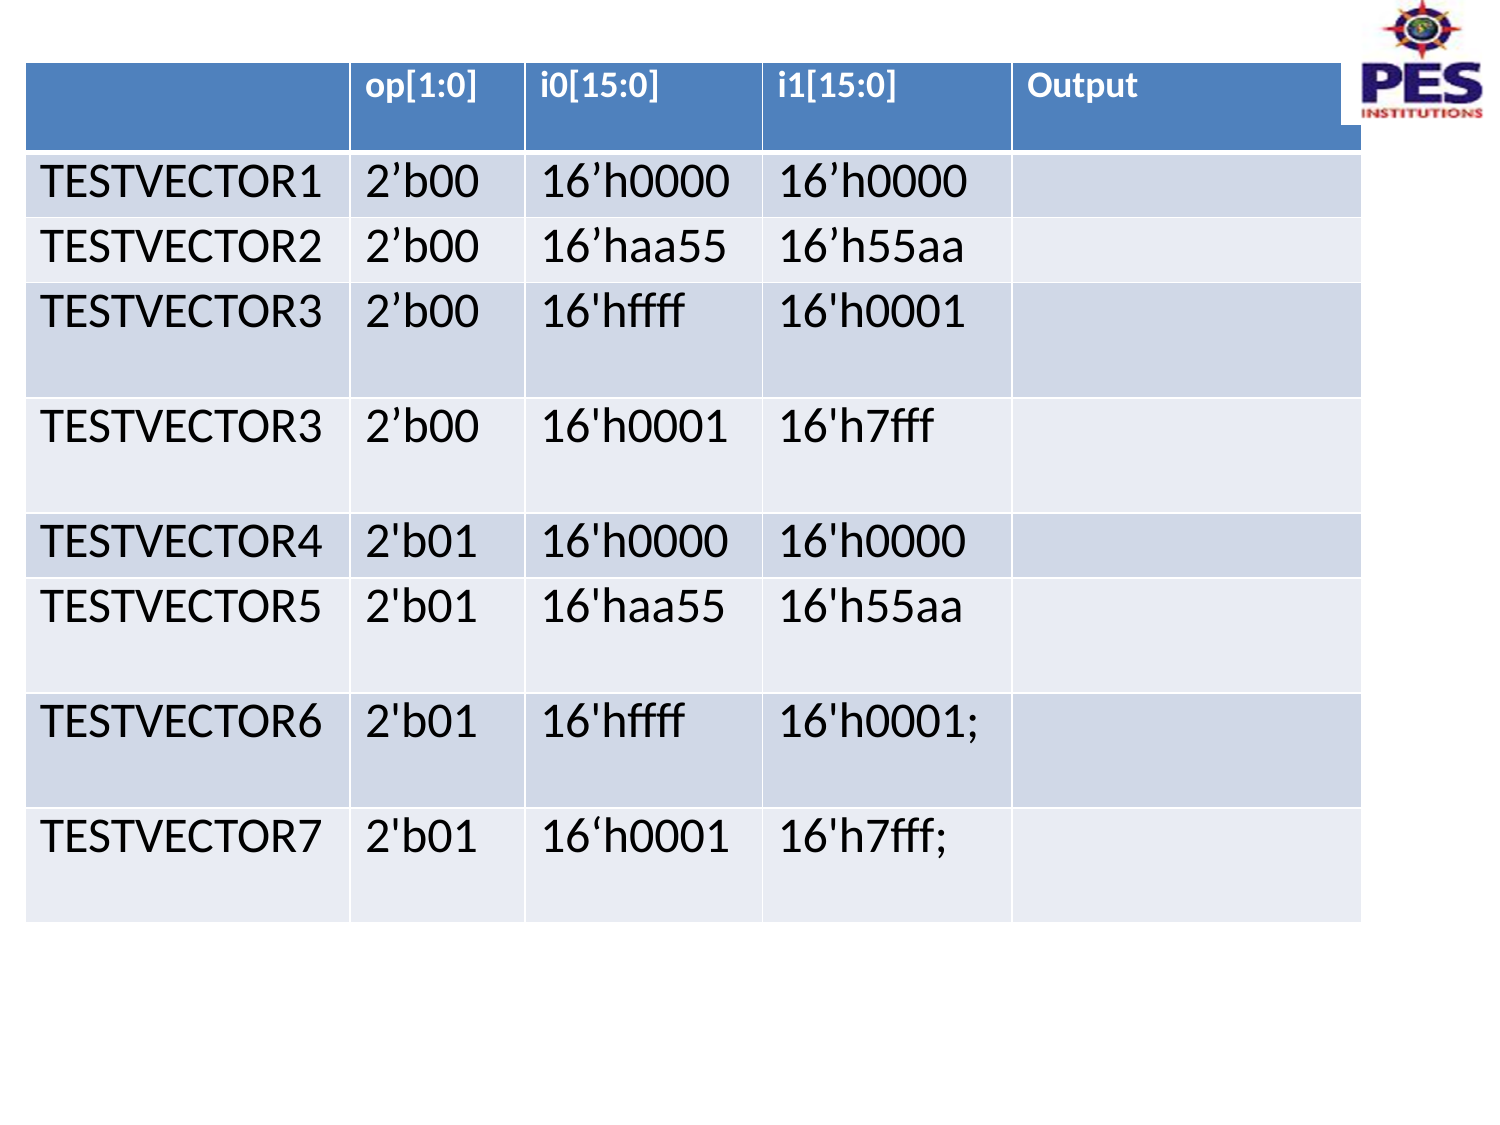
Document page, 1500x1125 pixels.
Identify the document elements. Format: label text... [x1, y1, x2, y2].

table_cell 16’haa55 [526, 218, 762, 282]
table_cell TESTVECTOR2 [26, 218, 349, 282]
table_header [26, 63, 349, 150]
table_cell 16'haa55 [526, 579, 762, 692]
table_header Output [1013, 63, 1361, 150]
table_cell 2'b01 [351, 579, 524, 692]
table_cell 2’b00 [351, 399, 524, 512]
table_cell [1013, 283, 1361, 397]
table_cell [1013, 514, 1361, 577]
table_cell 2’b00 [351, 283, 524, 397]
table_cell [1013, 809, 1361, 922]
table_cell 16’h0000 [763, 155, 1011, 217]
table_cell TESTVECTOR7 [26, 809, 349, 922]
table_cell 16'h0000 [526, 514, 762, 577]
table_cell TESTVECTOR3 [26, 399, 349, 512]
table_cell 2'b01 [351, 809, 524, 922]
table_cell [1013, 155, 1361, 217]
table_cell 16'h7fff [763, 399, 1011, 512]
table_cell TESTVECTOR6 [26, 694, 349, 807]
table_cell 16'h0000 [763, 514, 1011, 577]
table_cell 2'b01 [351, 694, 524, 807]
table_cell 16'h0001 [763, 283, 1011, 397]
table_header op[1:0] [351, 63, 524, 150]
table_cell 16'h0001 [526, 399, 762, 512]
table_cell 2'b01 [351, 514, 524, 577]
table_cell TESTVECTOR5 [26, 579, 349, 692]
table_cell TESTVECTOR3 [26, 283, 349, 397]
table_cell 2’b00 [351, 218, 524, 282]
table_cell 2’b00 [351, 155, 524, 217]
table_header i1[15:0] [763, 63, 1011, 150]
table_cell 16‘h0001 [526, 809, 762, 922]
table_header i0[15:0] [526, 63, 762, 150]
table_cell 16'h55aa [763, 579, 1011, 692]
picture [1341, 0, 1500, 125]
table_cell 16'h7fff; [763, 809, 1011, 922]
table_cell 16'h0001; [763, 694, 1011, 807]
table_cell [1013, 579, 1361, 692]
table_cell [1013, 694, 1361, 807]
table_cell [1013, 399, 1361, 512]
table_cell 16'hffff [526, 283, 762, 397]
table_cell TESTVECTOR1 [26, 155, 349, 217]
table_cell 16’h0000 [526, 155, 762, 217]
table_cell TESTVECTOR4 [26, 514, 349, 577]
table_cell 16’h55aa [763, 218, 1011, 282]
table_cell 16'hffff [526, 694, 762, 807]
table_cell [1013, 218, 1361, 282]
